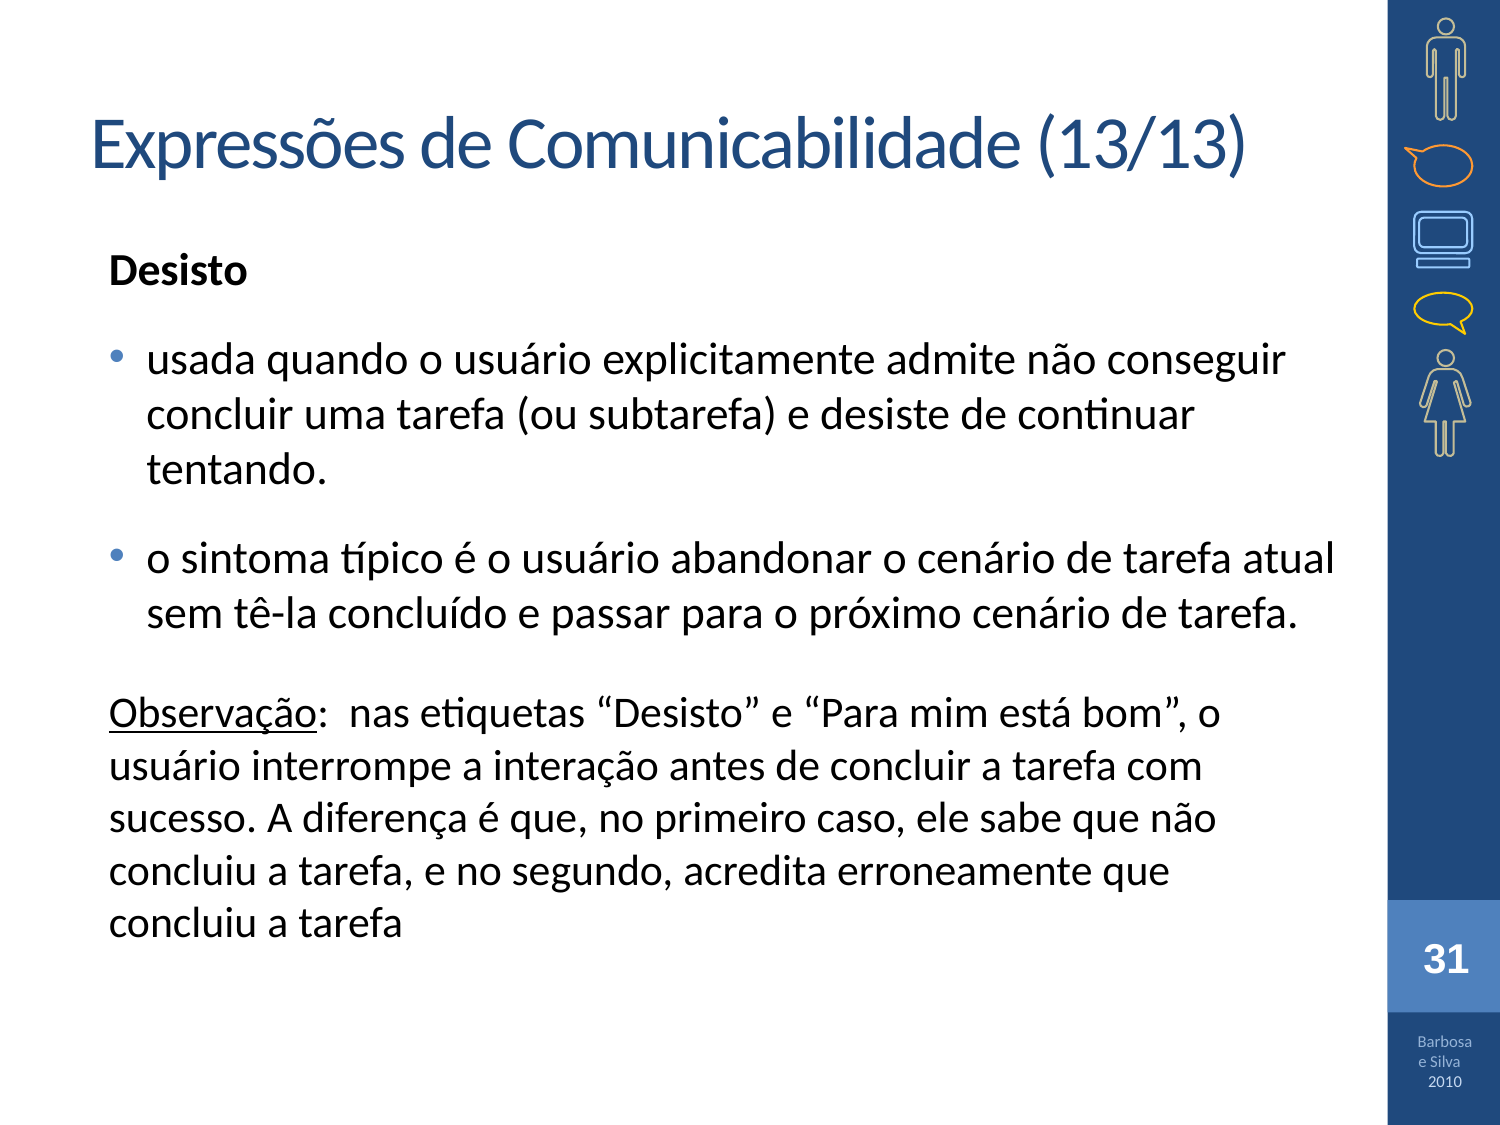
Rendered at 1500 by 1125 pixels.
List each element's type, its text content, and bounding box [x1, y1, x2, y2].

list Desisto usada quando o usuário explicitamente admite não conseguir concluir uma tarefa (ou subtarefa) e desiste de continuar tentando. o sintoma típico é o usuário abandonar o cenário de tarefa atual sem tê-la concluído e passar para o próximo cenário de tarefa. Observação: nas etiquetas “Desisto” e “Para mim está bom”, o usuário interrompe a interação antes de concluir a tarefa com sucesso. A diferença é que, no primeiro caso, ele sabe que não concluiu a tarefa, e no segundo, acredita erroneamente que concluiu a tarefa [74, 231, 1353, 1083]
title Expressões de Comunicabilidade (13/13) [75, 45, 1353, 231]
